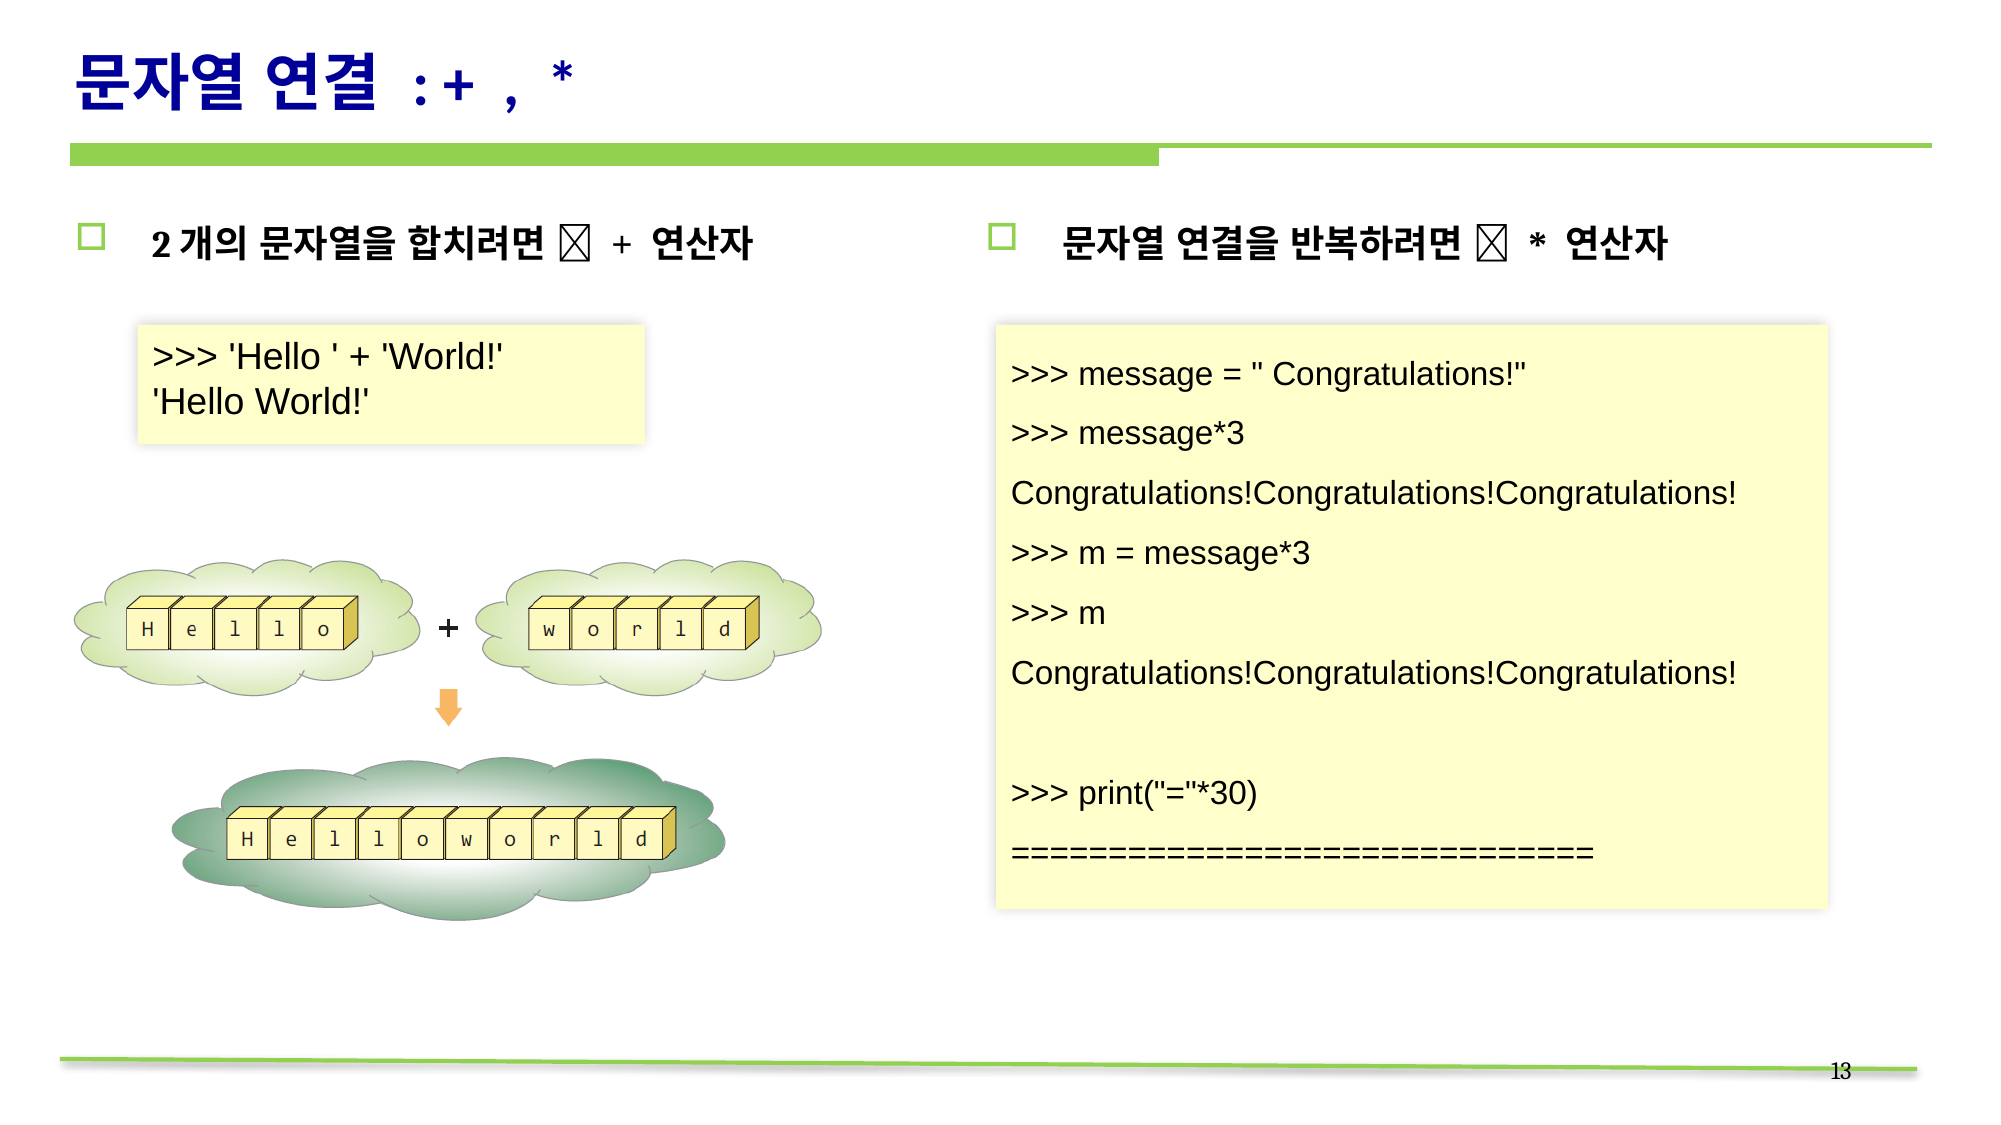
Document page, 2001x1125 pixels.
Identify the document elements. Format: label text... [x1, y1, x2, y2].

text_box 문자열 연결을 반복하려면  * 연산자 [970, 189, 1881, 325]
text_box >>> message = " Congratulations!" >>> message*3 Congratulations!Congratulations!Congratulations! >>> m = message*3 >>> m Congratulations!Congratulations!Congratulations! >>> print("="*30) ============================== [996, 325, 1828, 910]
list 2개의 문자열을 합치려면  + 연산자 [59, 189, 971, 1031]
picture [59, 546, 840, 929]
text_box >>> 'Hello ' + 'World!' 'Hello World!' [137, 324, 645, 445]
title 문자열 연결 : + , * [59, 13, 1933, 126]
slide_number 13 [1433, 1046, 1867, 1125]
